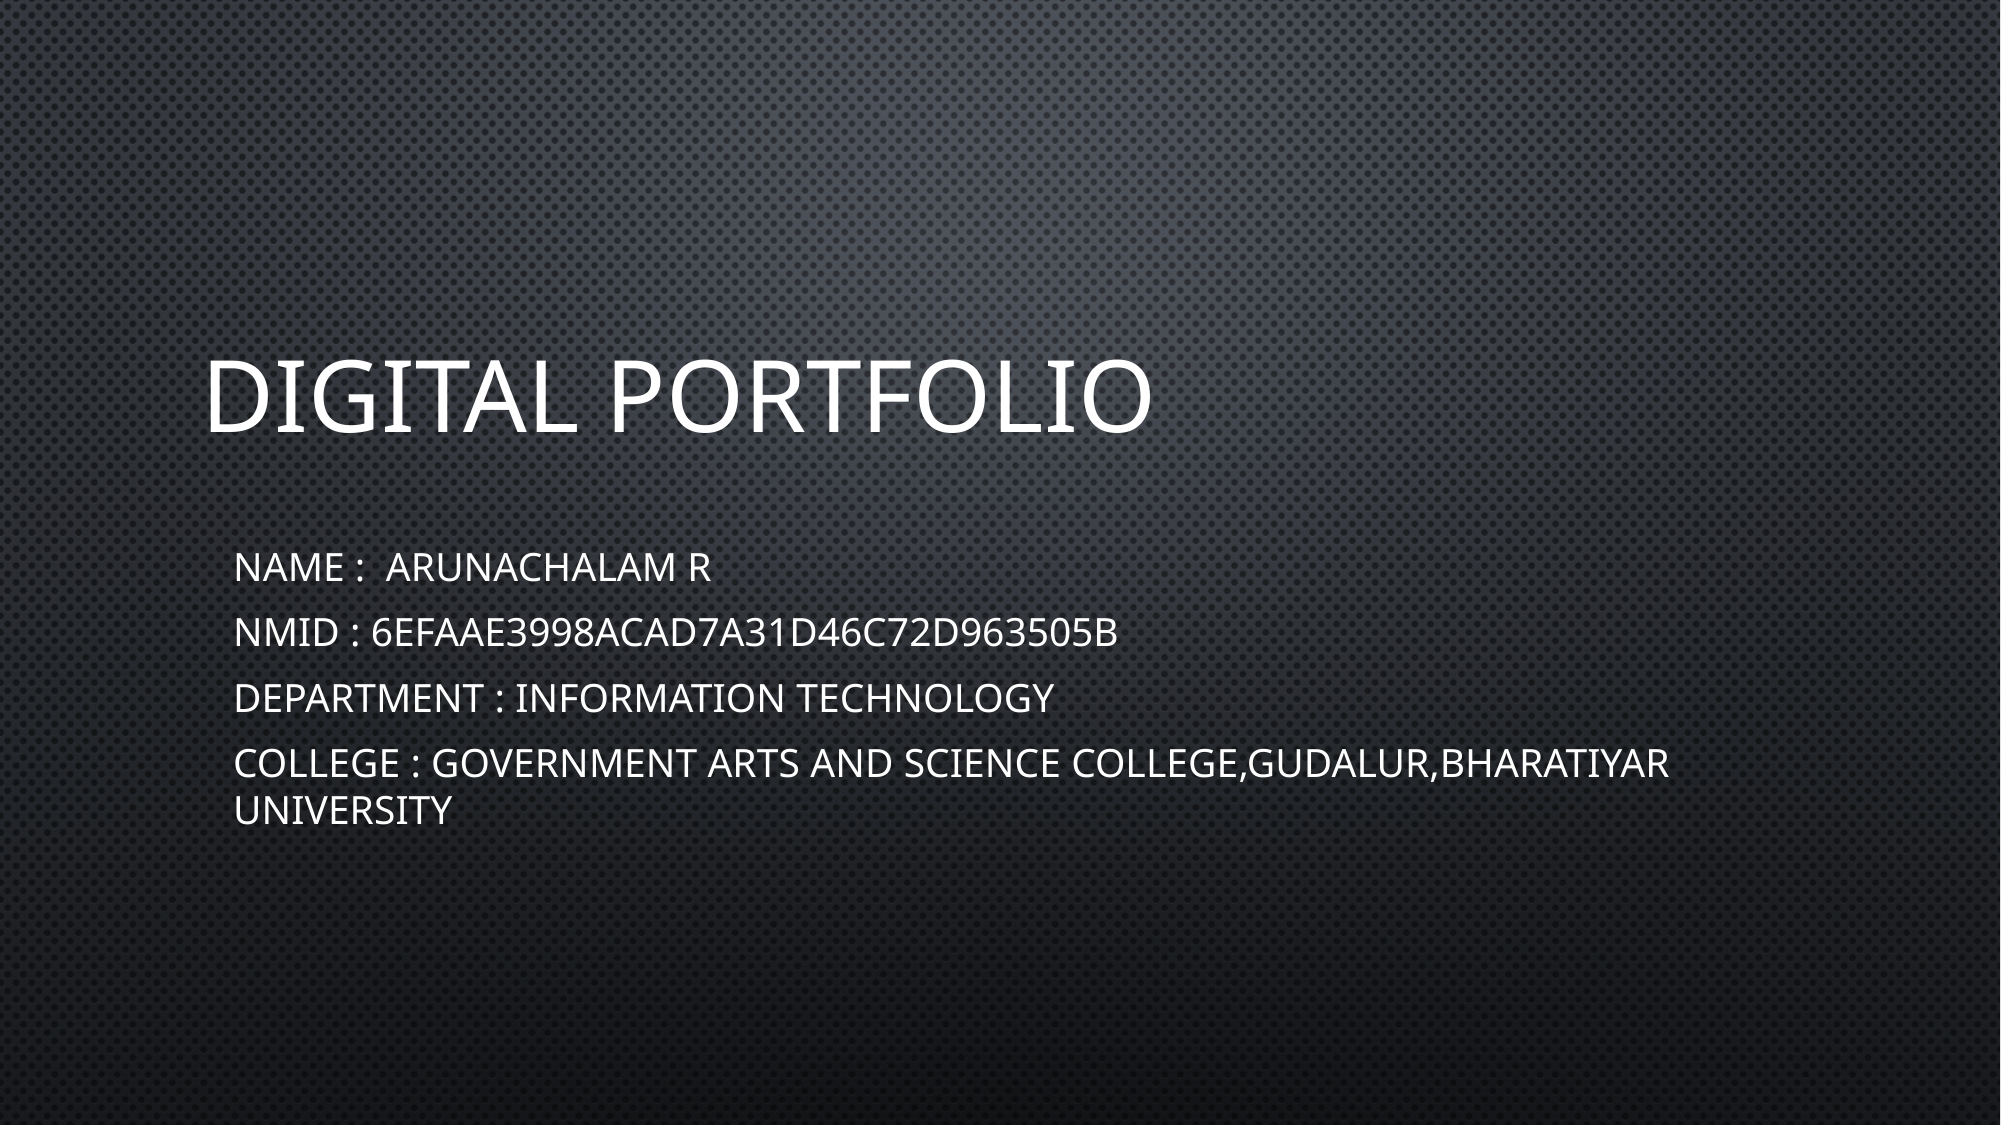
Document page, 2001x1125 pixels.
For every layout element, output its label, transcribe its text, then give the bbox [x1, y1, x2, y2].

subtitle NAME : ARUNACHALAM R NMID : 6EFAAE3998ACAD7A31D46C72D963505B DEPARTMENT : INFORMATION TECHNOLOGY COLLEGE : GOVERNMENT ARTS AND SCIENCE COLLEGE,GUDALUR,BHARATIYAR UNIVERSITY [218, 534, 1827, 842]
title DIGITAL PORTFOLIO [0, 123, 1392, 460]
